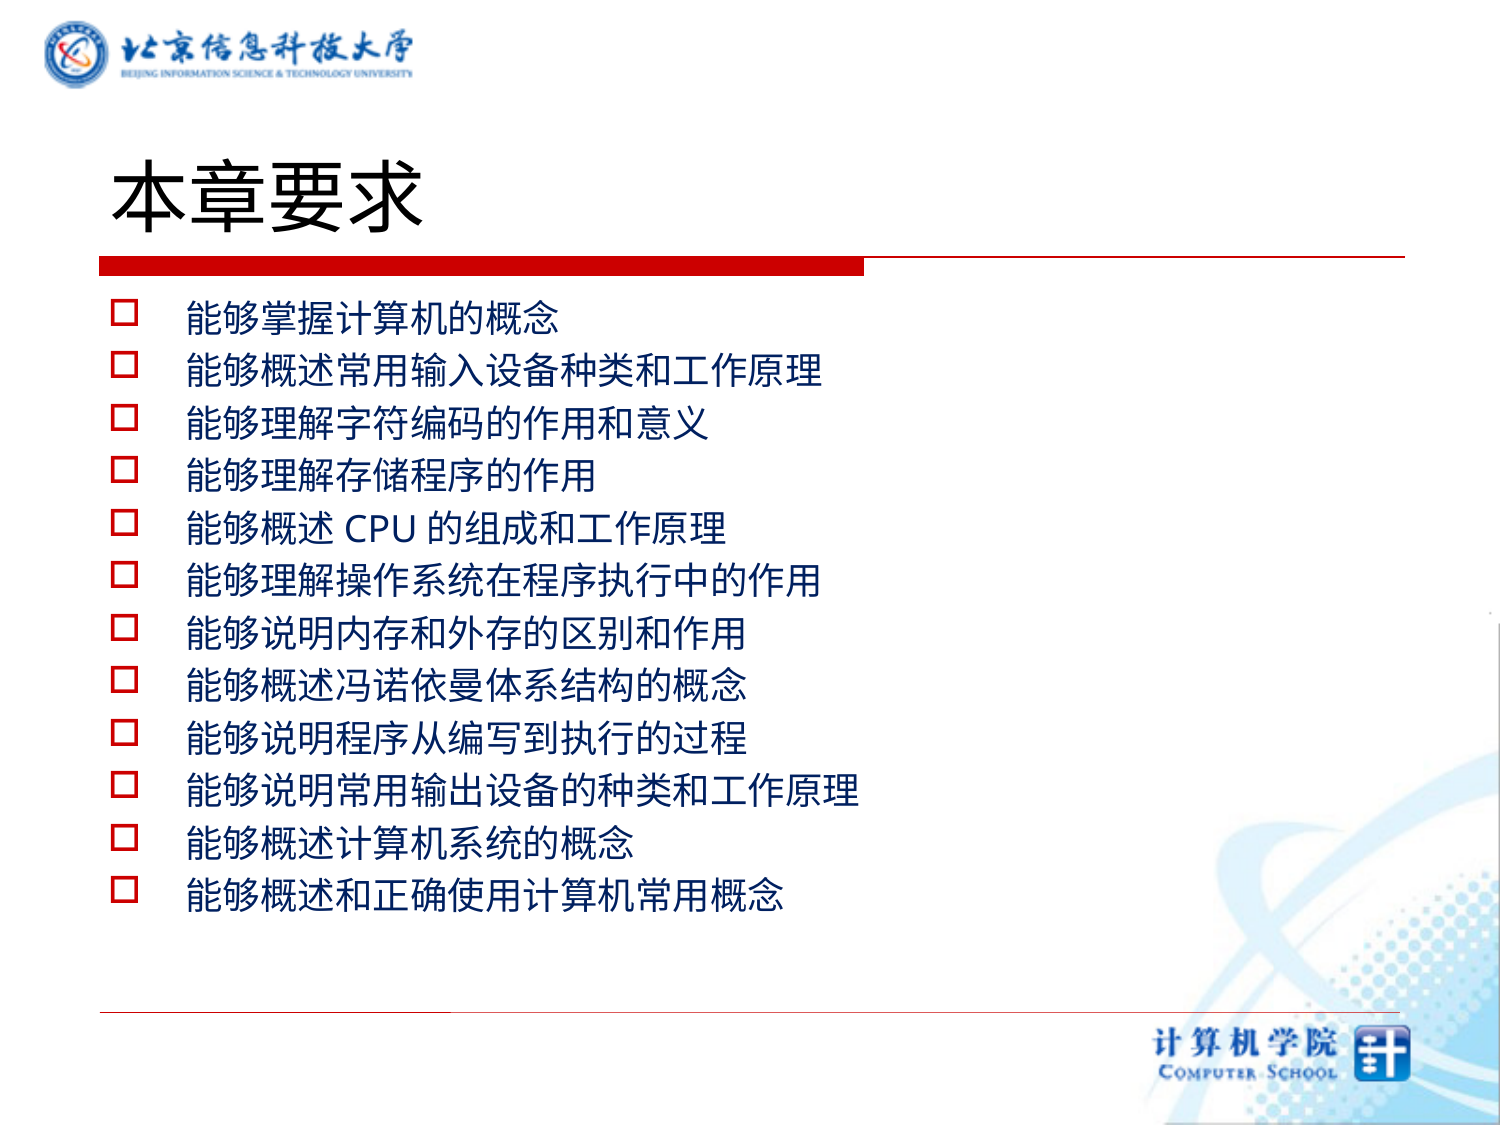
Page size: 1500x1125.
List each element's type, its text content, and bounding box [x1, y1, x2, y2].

picture [0, 0, 1500, 1125]
list 能够掌握计算机的概念 能够概述常用输入设备种类和工作原理 能够理解字符编码的作用和意义 能够理解存储程序的作用 能够概述CPU的组成和工作原理 能够理解操作系统在程序执行中的作用 能够说明内存和外存的区别和作用 能够概述冯诺依曼体系结构的概念 能够说明程序从编写到执行的过程 能够说明常用输出设备的种类和工作原理 能够概述计算机系统的概念 能够概述和正确使用计算机常用概念 [92, 287, 1406, 988]
title 本章要求 [93, 49, 1407, 250]
